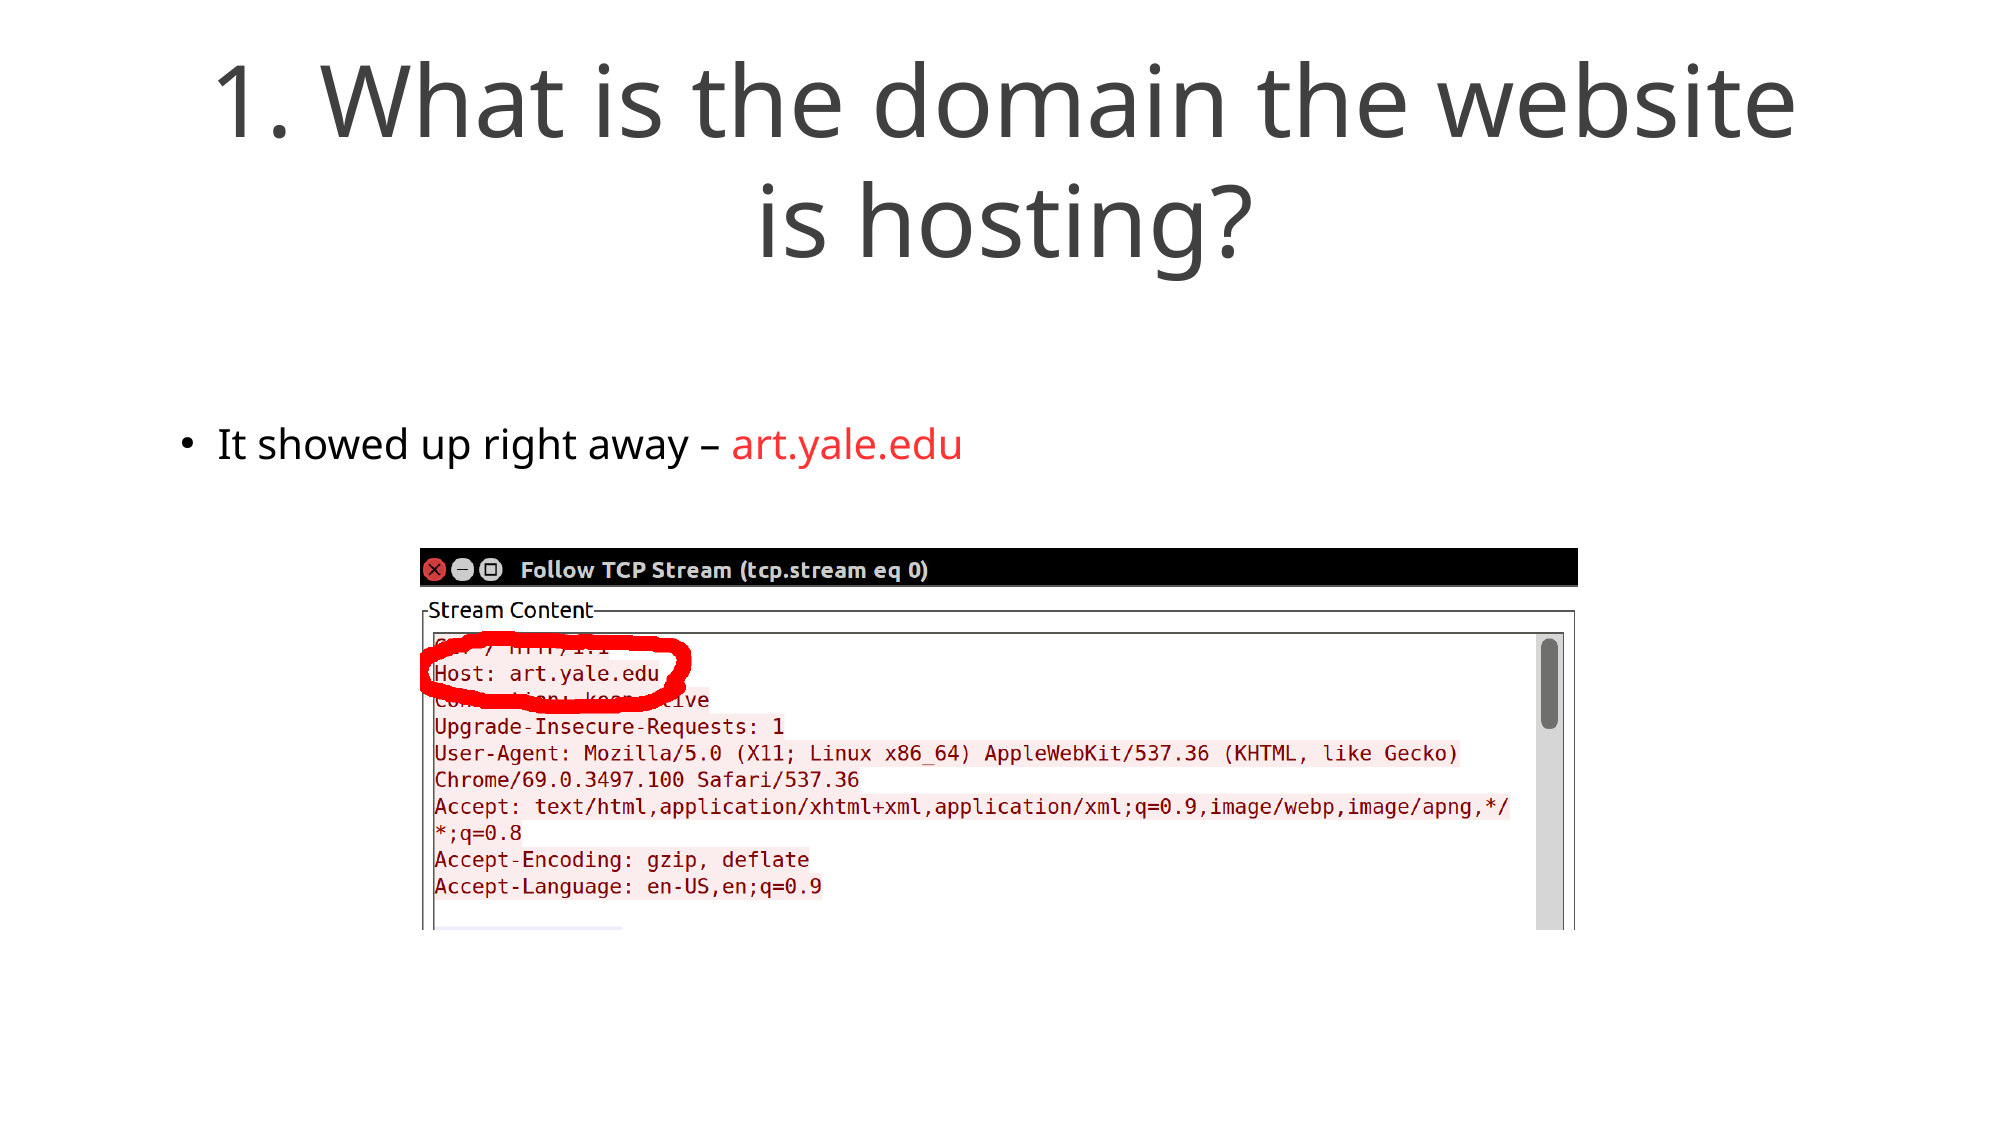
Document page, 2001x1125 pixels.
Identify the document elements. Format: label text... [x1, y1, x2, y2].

list It showed up right away – art.yale.edu [180, 302, 1830, 963]
title 1. What is the domain the website is hosting? [180, 47, 1830, 285]
picture [419, 548, 1578, 930]
